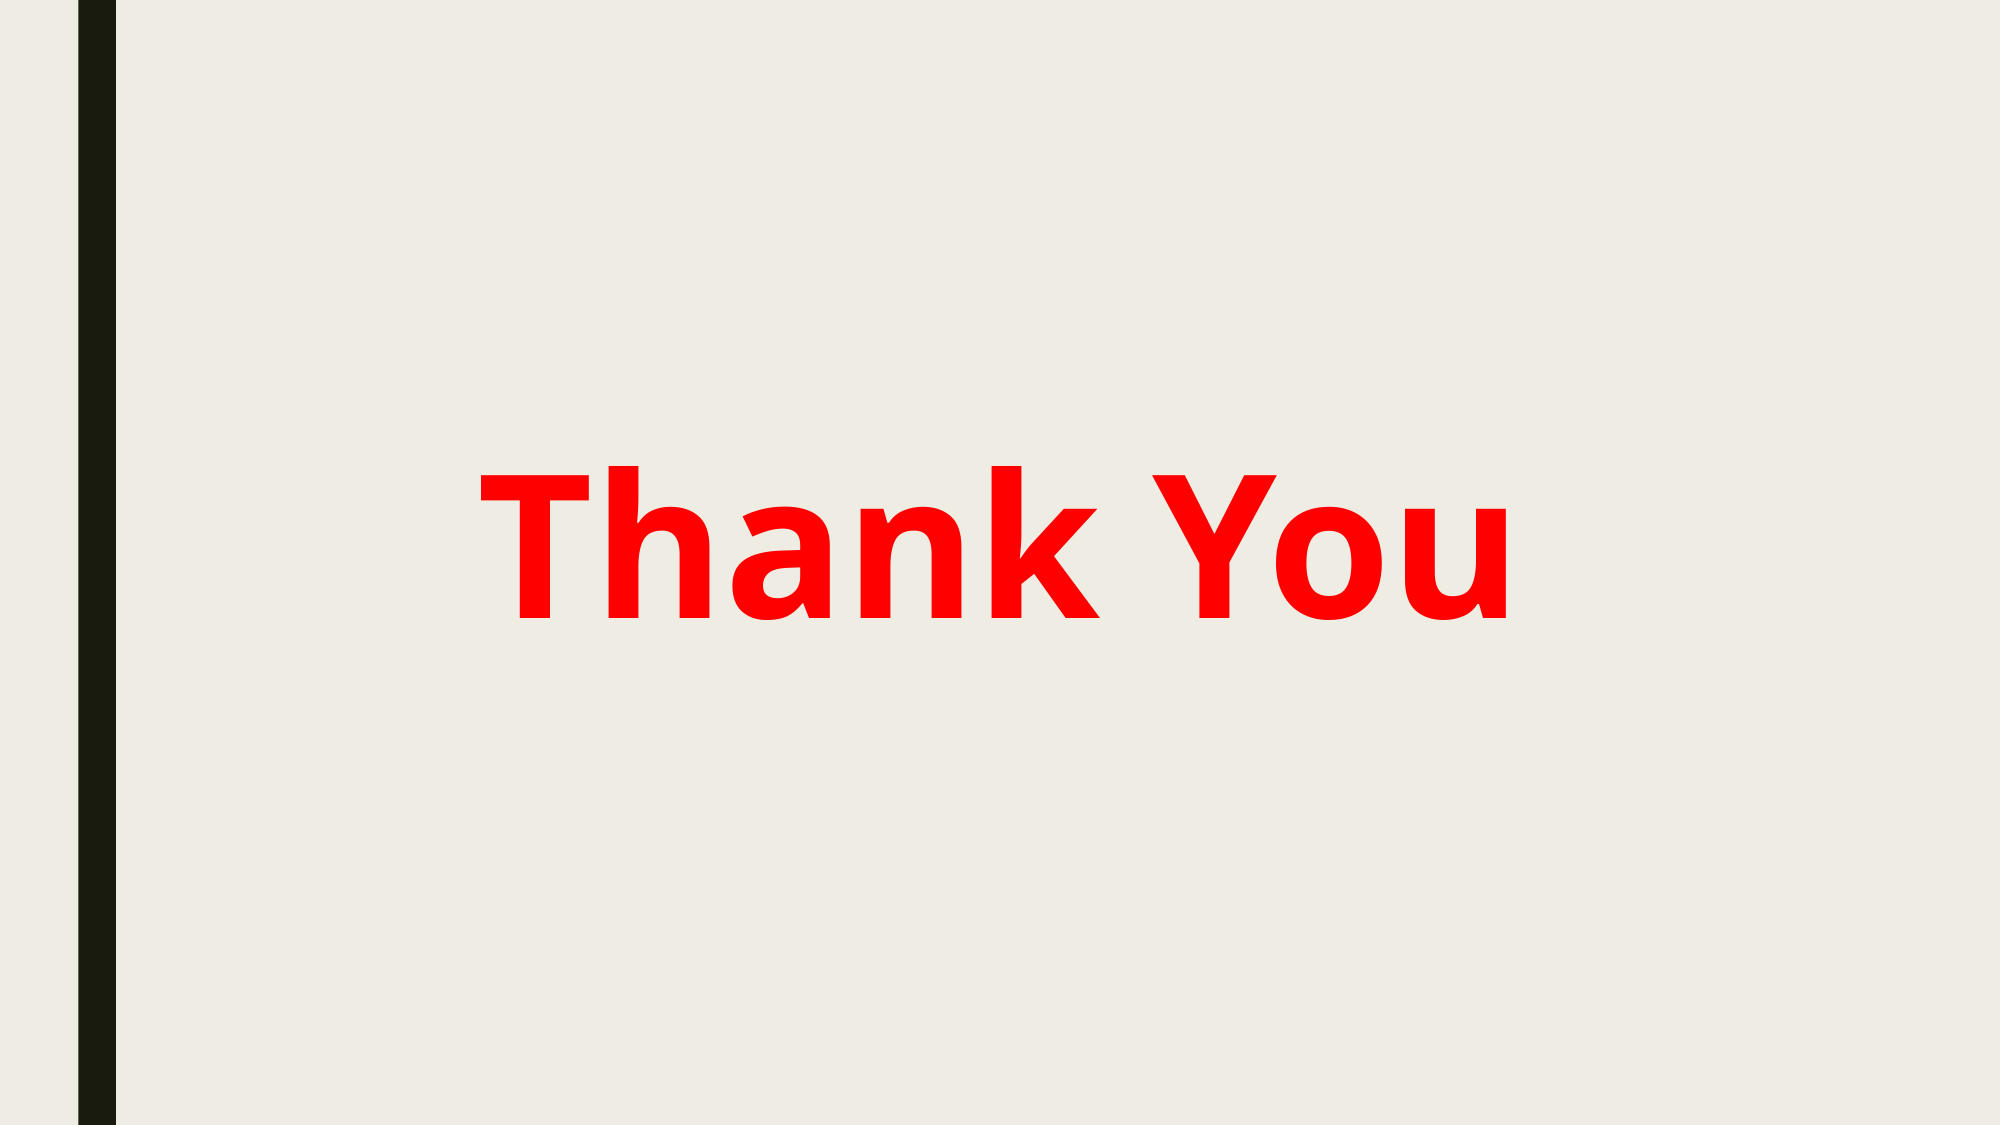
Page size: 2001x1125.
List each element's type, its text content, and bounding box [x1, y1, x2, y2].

list Thank You [137, 430, 1863, 694]
